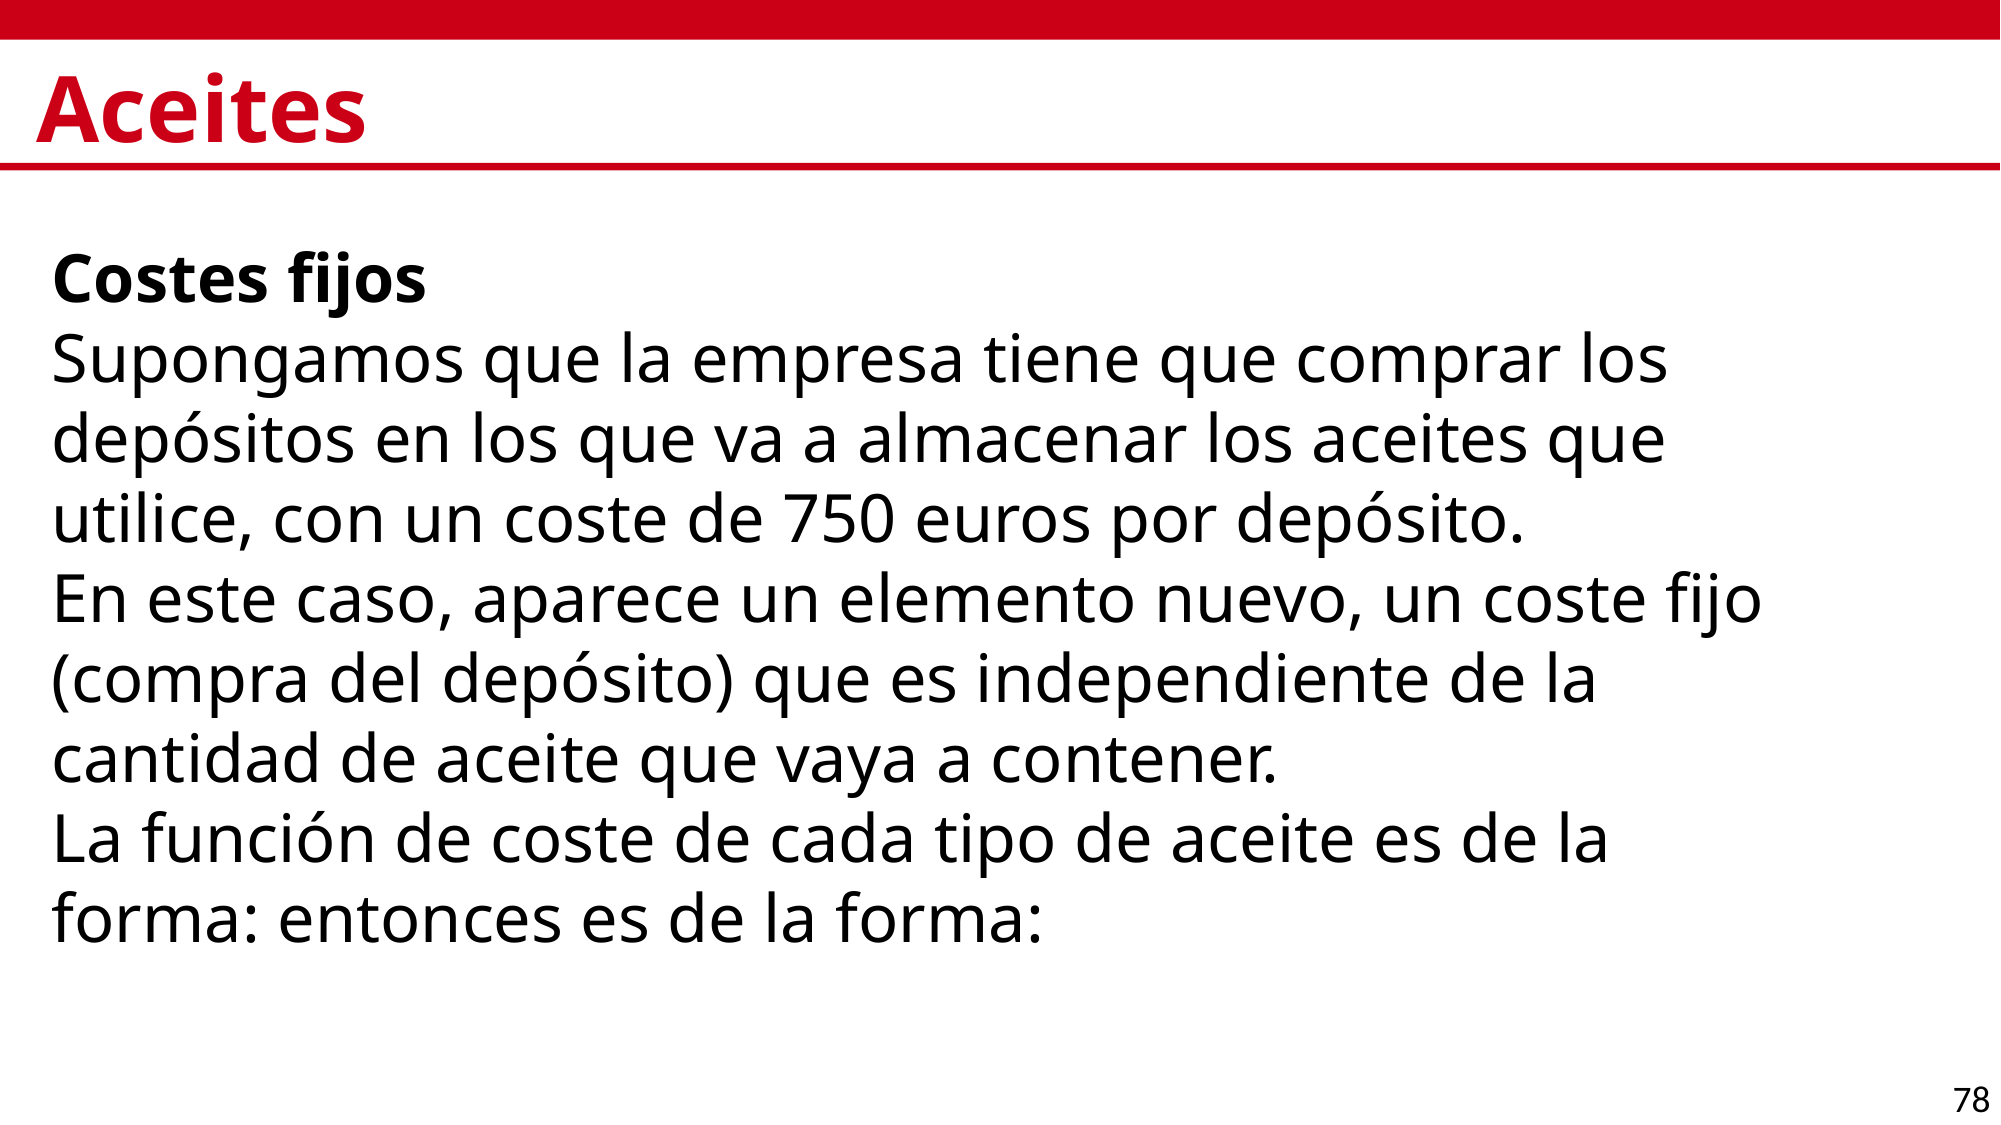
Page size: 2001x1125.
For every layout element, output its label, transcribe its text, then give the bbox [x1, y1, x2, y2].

slide_number 78 [1937, 1067, 2000, 1125]
title Aceites [36, 57, 1964, 168]
